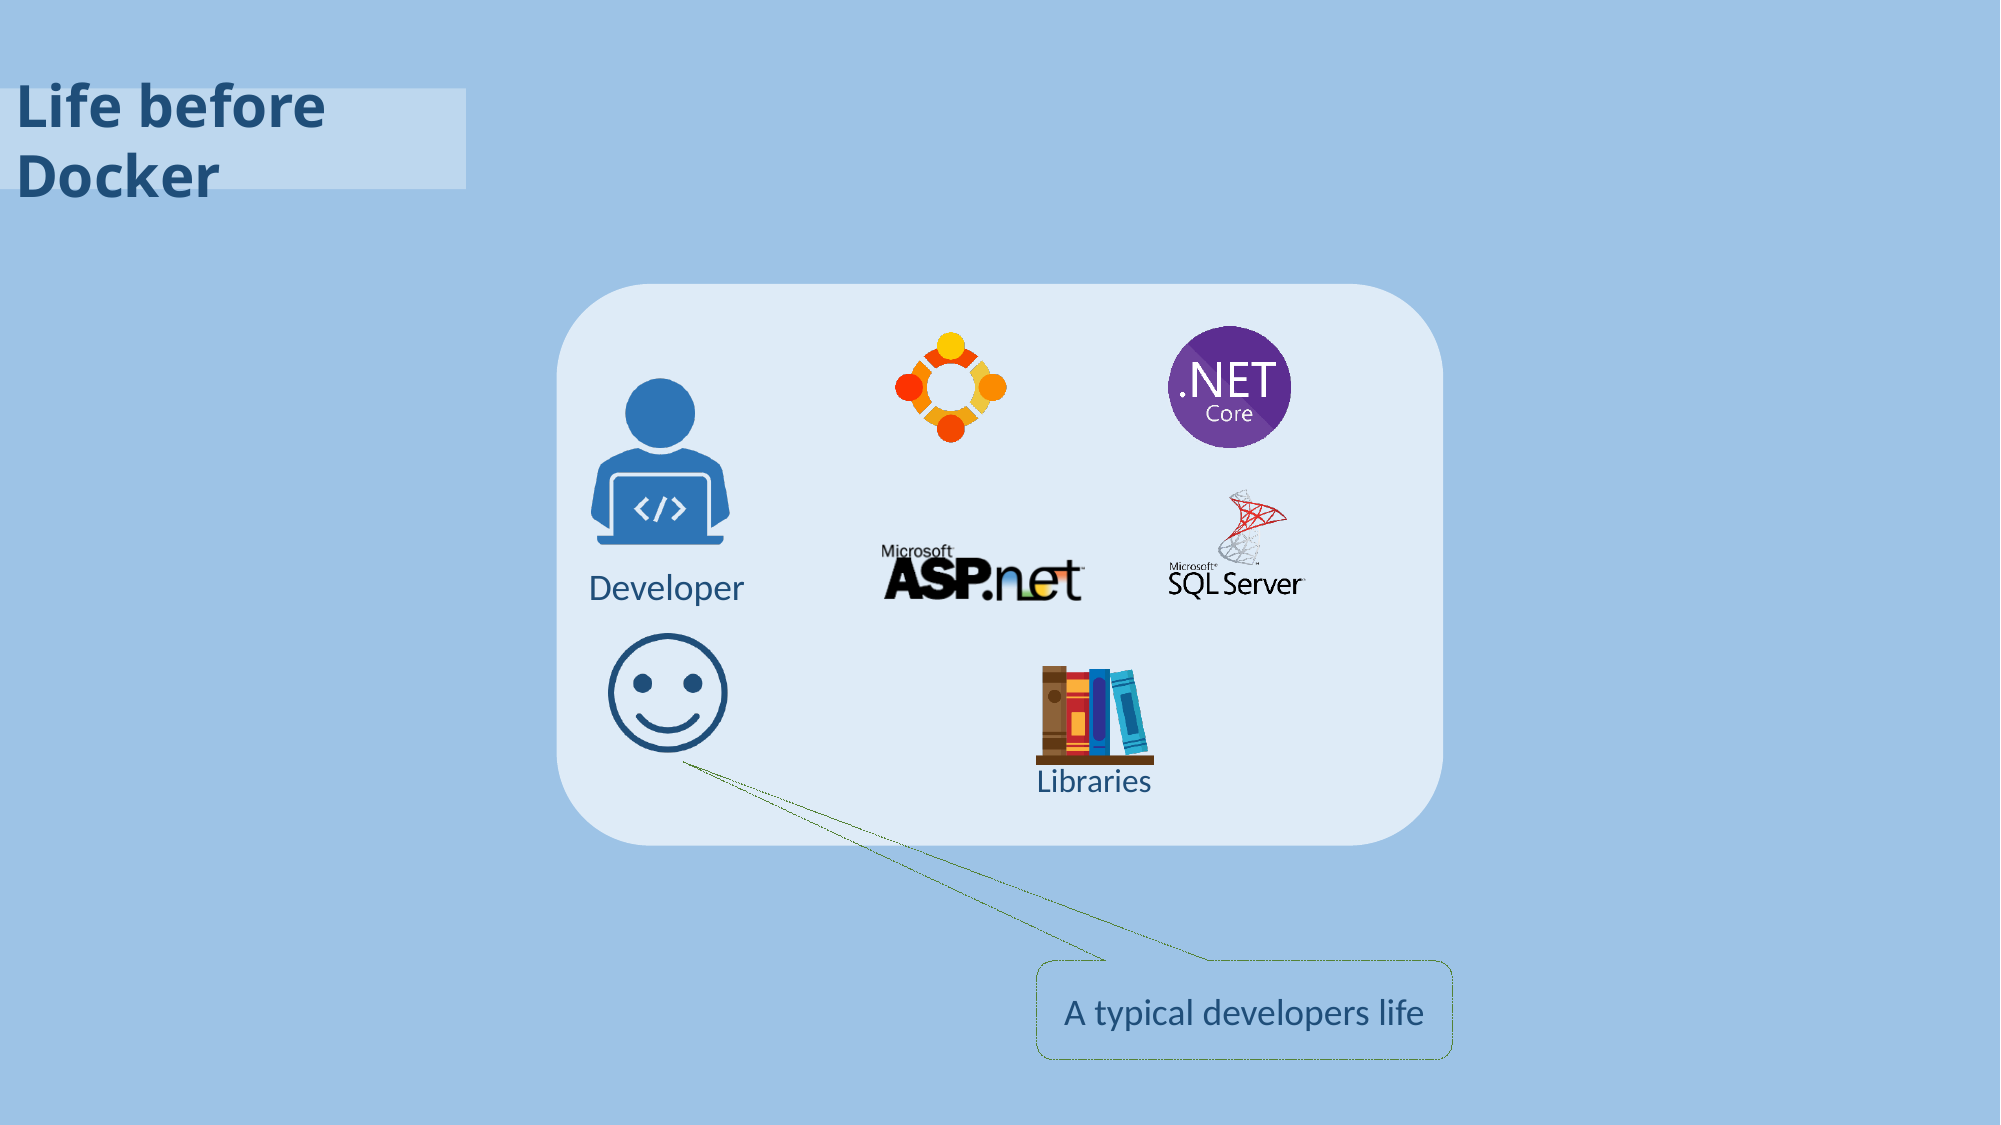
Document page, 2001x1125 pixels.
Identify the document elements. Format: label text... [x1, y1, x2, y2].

picture [556, 348, 764, 556]
picture [877, 481, 1085, 664]
text_box A typical developers life [696, 768, 1454, 1061]
picture [592, 617, 743, 768]
text_box [555, 282, 1445, 847]
picture [1036, 666, 1154, 765]
text_box Libraries [1022, 751, 1211, 807]
text_box Life before Docker [0, 87, 467, 190]
text_box Developer [574, 556, 763, 616]
picture [1168, 326, 1291, 448]
picture [1168, 488, 1306, 600]
picture [894, 331, 1007, 443]
